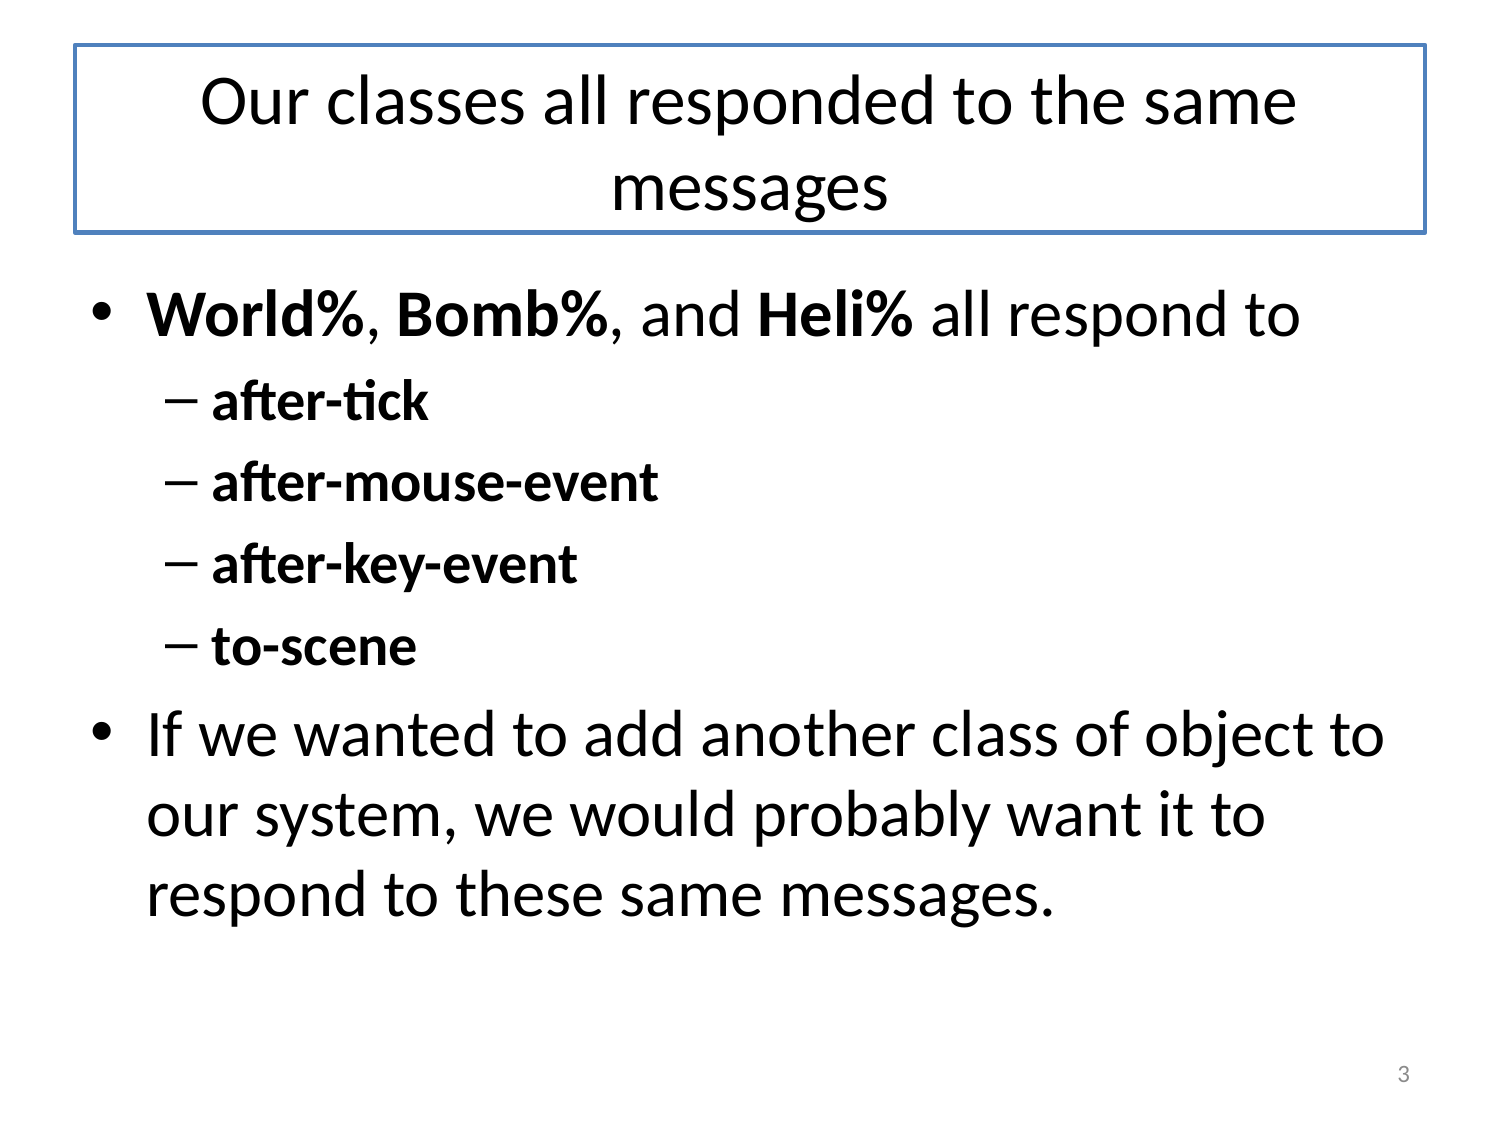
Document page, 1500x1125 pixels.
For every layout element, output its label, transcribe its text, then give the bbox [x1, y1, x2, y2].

list World%, Bomb%, and Heli% all respond to after-tick after-mouse-event after-key-event to-scene If we wanted to add another class of object to our system, we would probably want it to respond to these same messages. [75, 262, 1425, 1005]
title Our classes all responded to the same messages [73, 43, 1427, 235]
slide_number 3 [1074, 1042, 1425, 1103]
